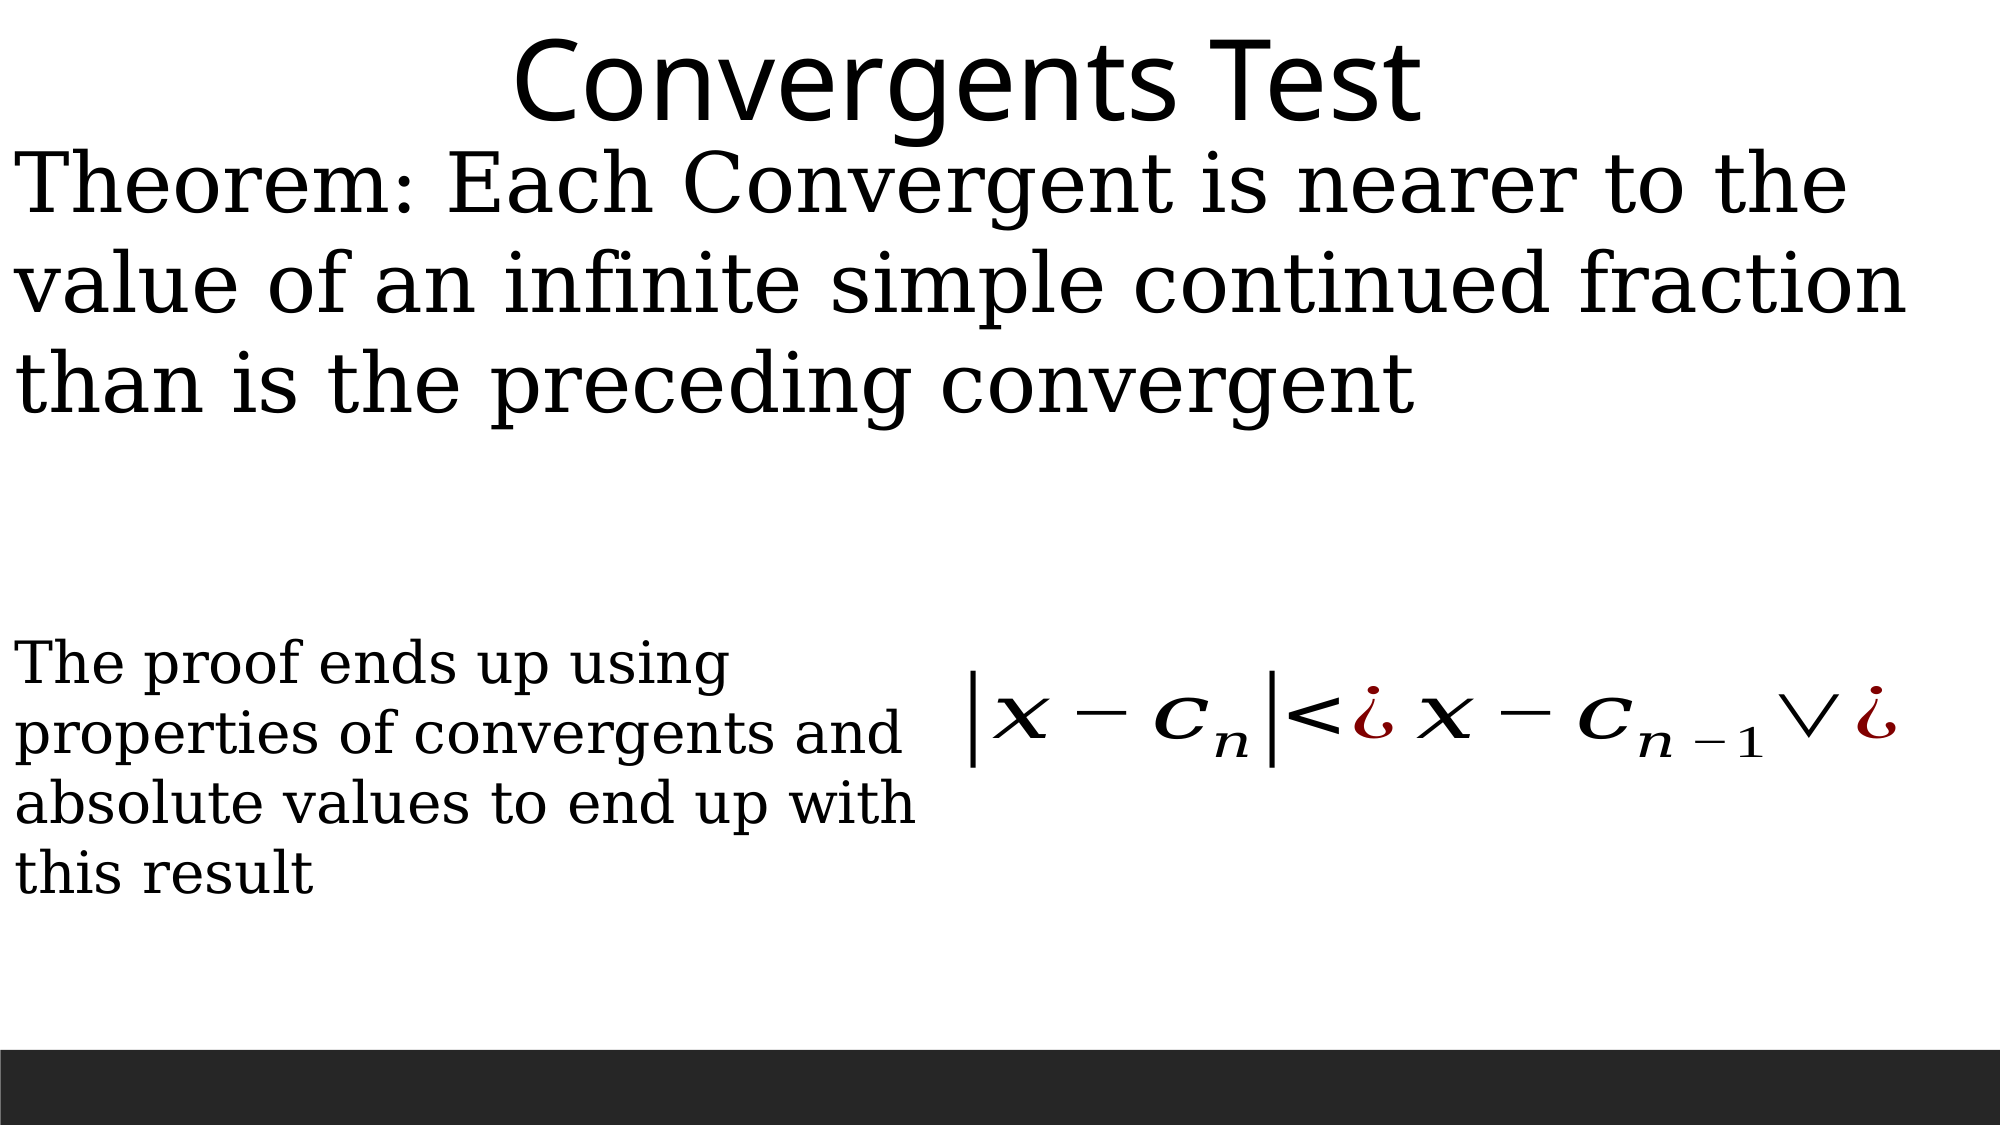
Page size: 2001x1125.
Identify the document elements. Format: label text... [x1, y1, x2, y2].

text_box The proof ends up using properties of convergents and absolute values to end up with this result [0, 618, 953, 913]
text_box Theorem: Each Convergent is nearer to the value of an infinite simple continued fraction than is the preceding convergent [0, 122, 2000, 437]
text_box Convergents Test [0, 0, 1934, 122]
